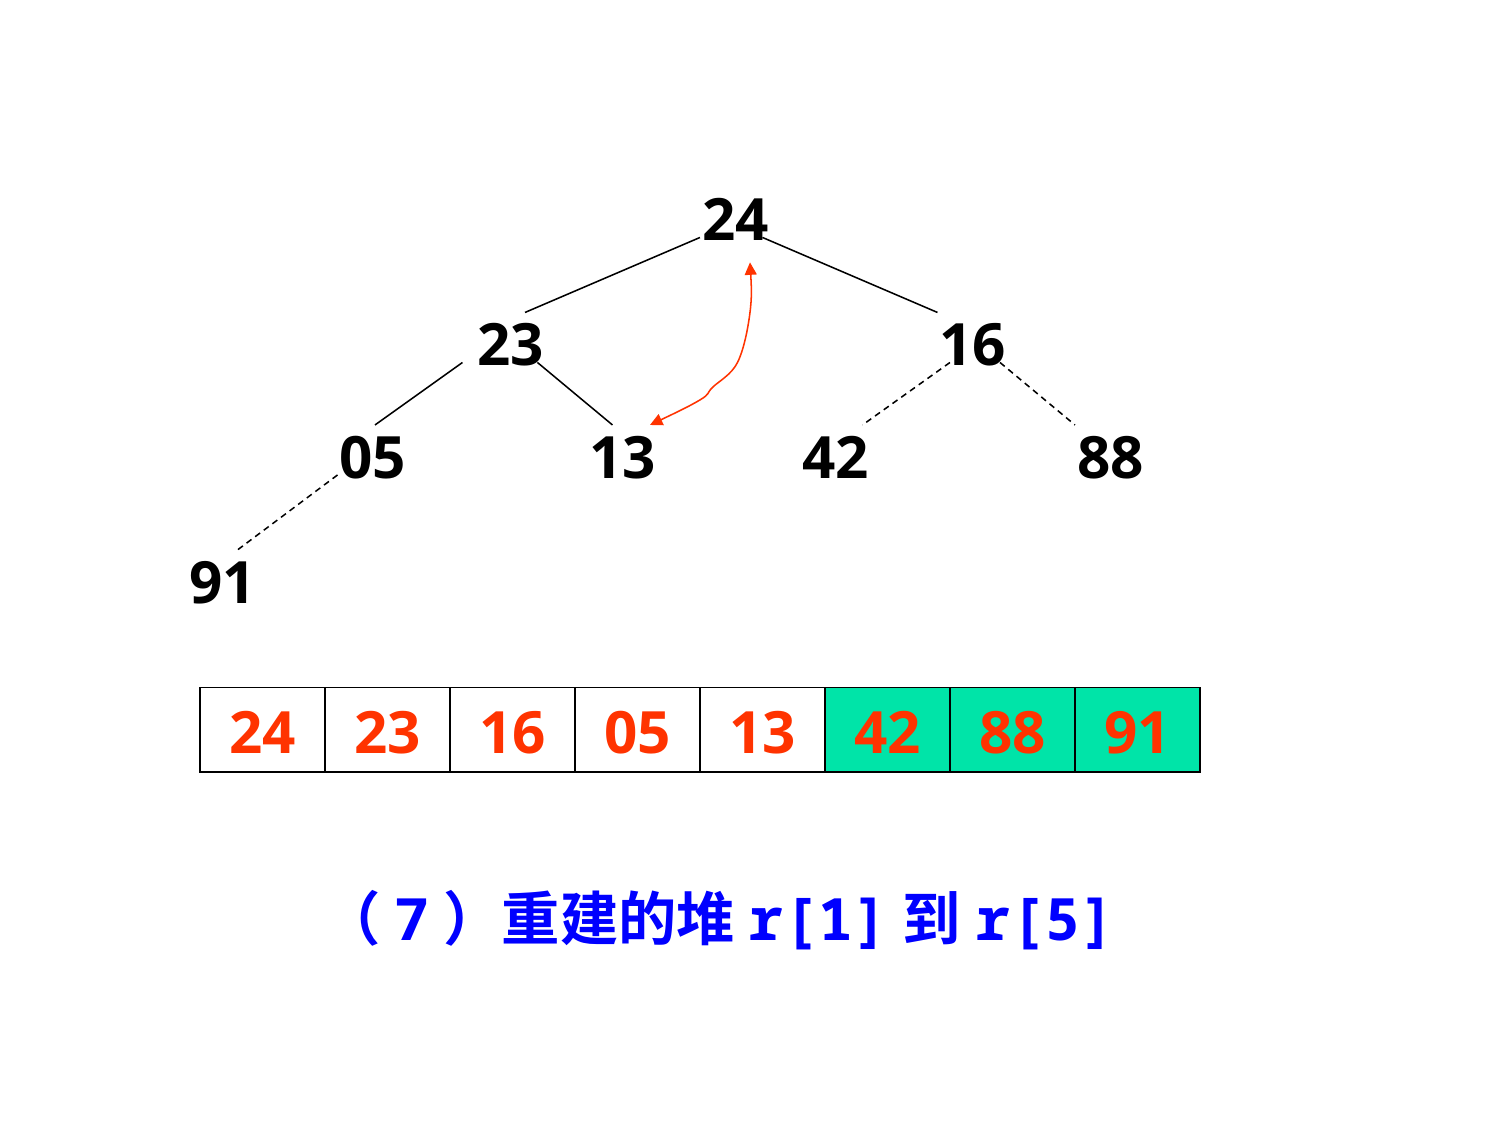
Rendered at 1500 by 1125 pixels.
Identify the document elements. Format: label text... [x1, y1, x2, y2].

text_box 91 [174, 537, 275, 623]
text_box 05 [575, 687, 699, 773]
text_box 13 [699, 687, 825, 773]
text_box 24 [200, 687, 324, 773]
text_box [650, 262, 757, 426]
text_box 42 [825, 687, 950, 773]
text_box 16 [924, 299, 1025, 385]
text_box （7）重建的堆r[1]到r[5] [287, 875, 1150, 960]
text_box 24 [687, 174, 788, 260]
text_box 23 [462, 299, 563, 385]
text_box 16 [450, 687, 575, 773]
text_box 13 [575, 412, 675, 498]
text_box 23 [324, 687, 450, 773]
text_box 88 [1062, 412, 1163, 498]
text_box 91 [1074, 687, 1200, 773]
text_box 42 [787, 412, 888, 498]
text_box 05 [324, 412, 425, 498]
text_box 88 [950, 687, 1074, 773]
